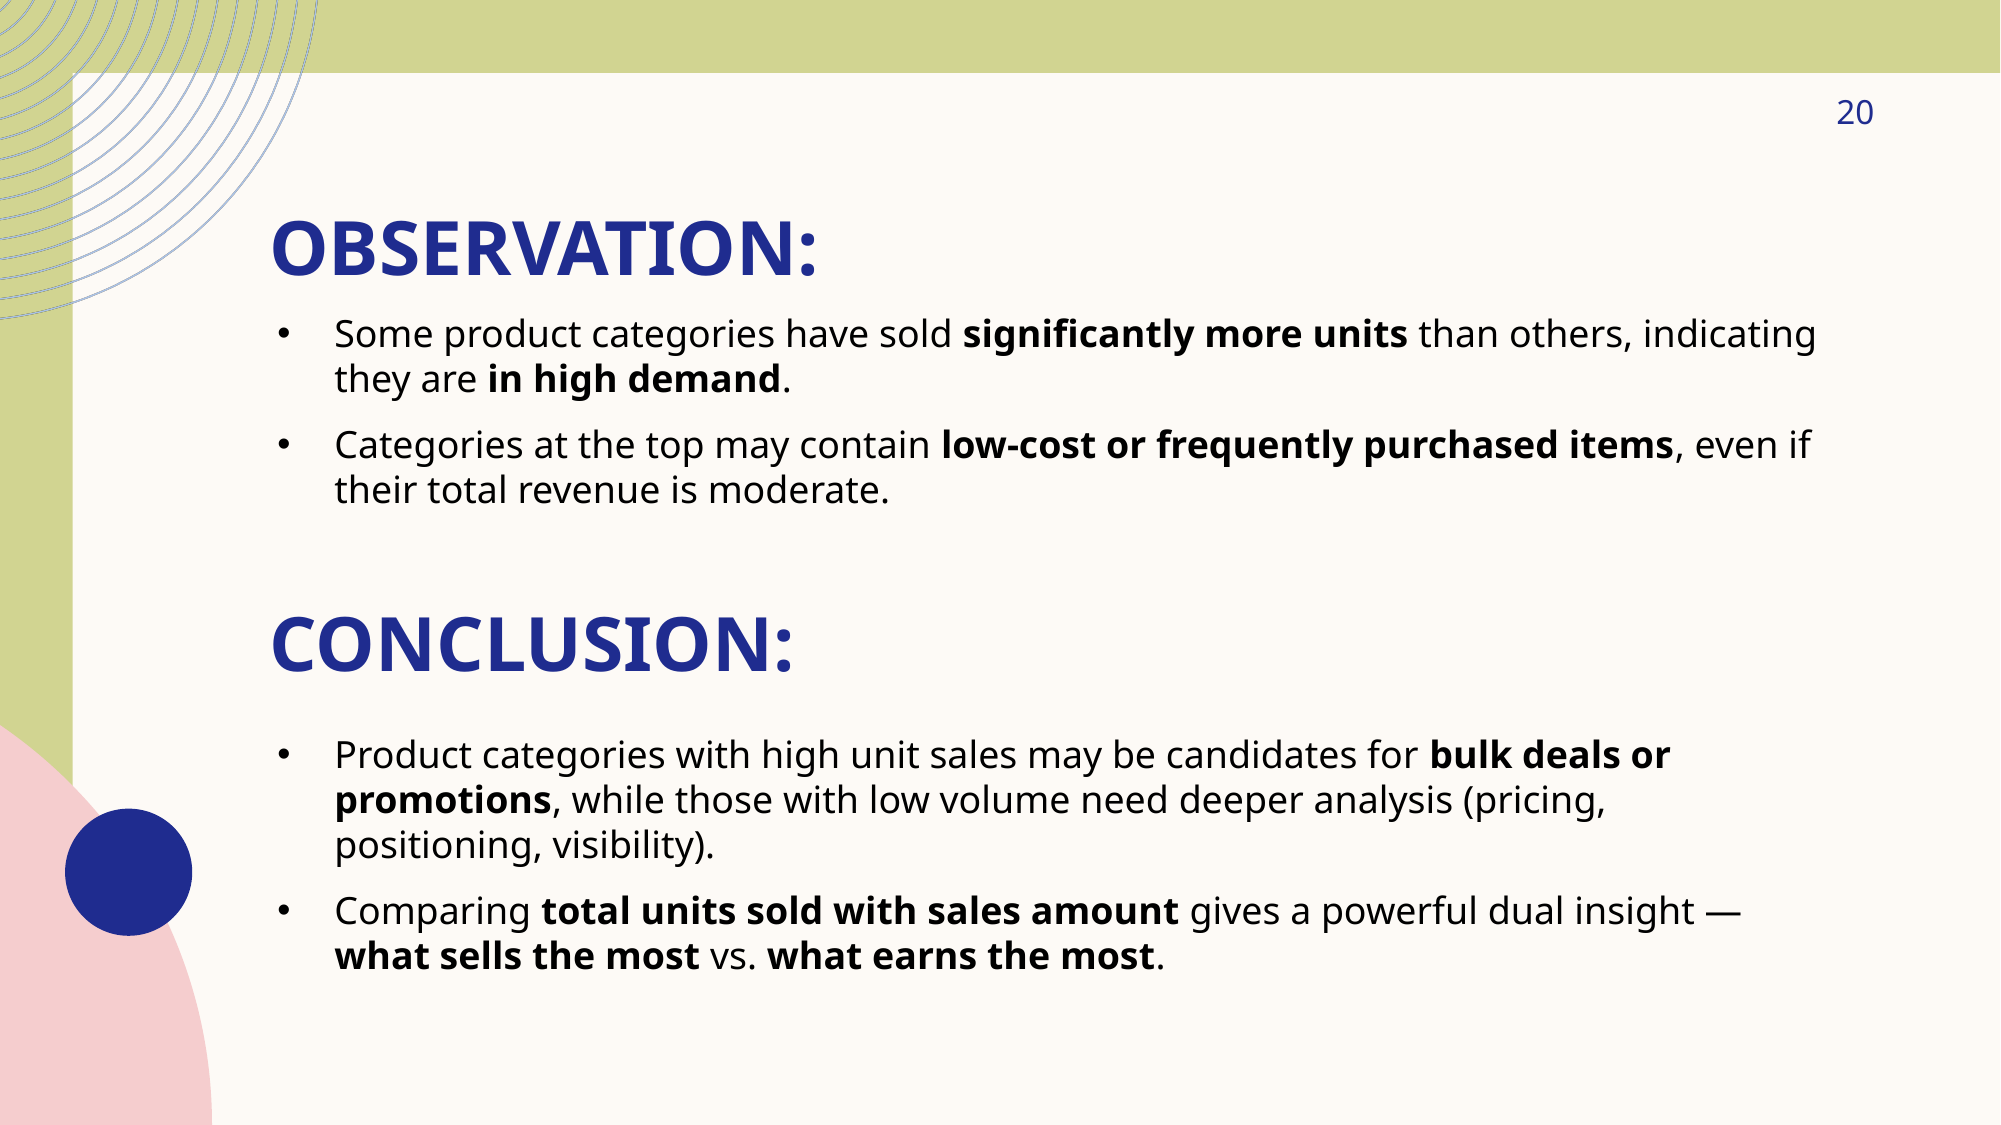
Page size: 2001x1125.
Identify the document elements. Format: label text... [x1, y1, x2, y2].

slide_number 20 [1712, 75, 1875, 153]
picture [0, 0, 2001, 785]
list Some product categories have sold significantly more units than others, indicating they are in high demand. Categories at the top may contain low-cost or frequently purchased items, even if their total revenue is moderate. [262, 309, 1838, 522]
text_box Conclusion: [254, 522, 1875, 687]
list Some product categories have sold significantly more units than others, indicating they are in high demand. Categories at the top may contain low-cost or frequently purchased items, even if their total revenue is moderate. [262, 687, 1838, 960]
title Observation: [254, 126, 1875, 291]
list Product categories with high unit sales may be candidates for bulk deals or promotions, while those with low volume need deeper analysis (pricing, positioning, visibility). Comparing total units sold with sales amount gives a powerful dual insight — what sells the most vs. what earns the most. [262, 730, 1822, 1125]
